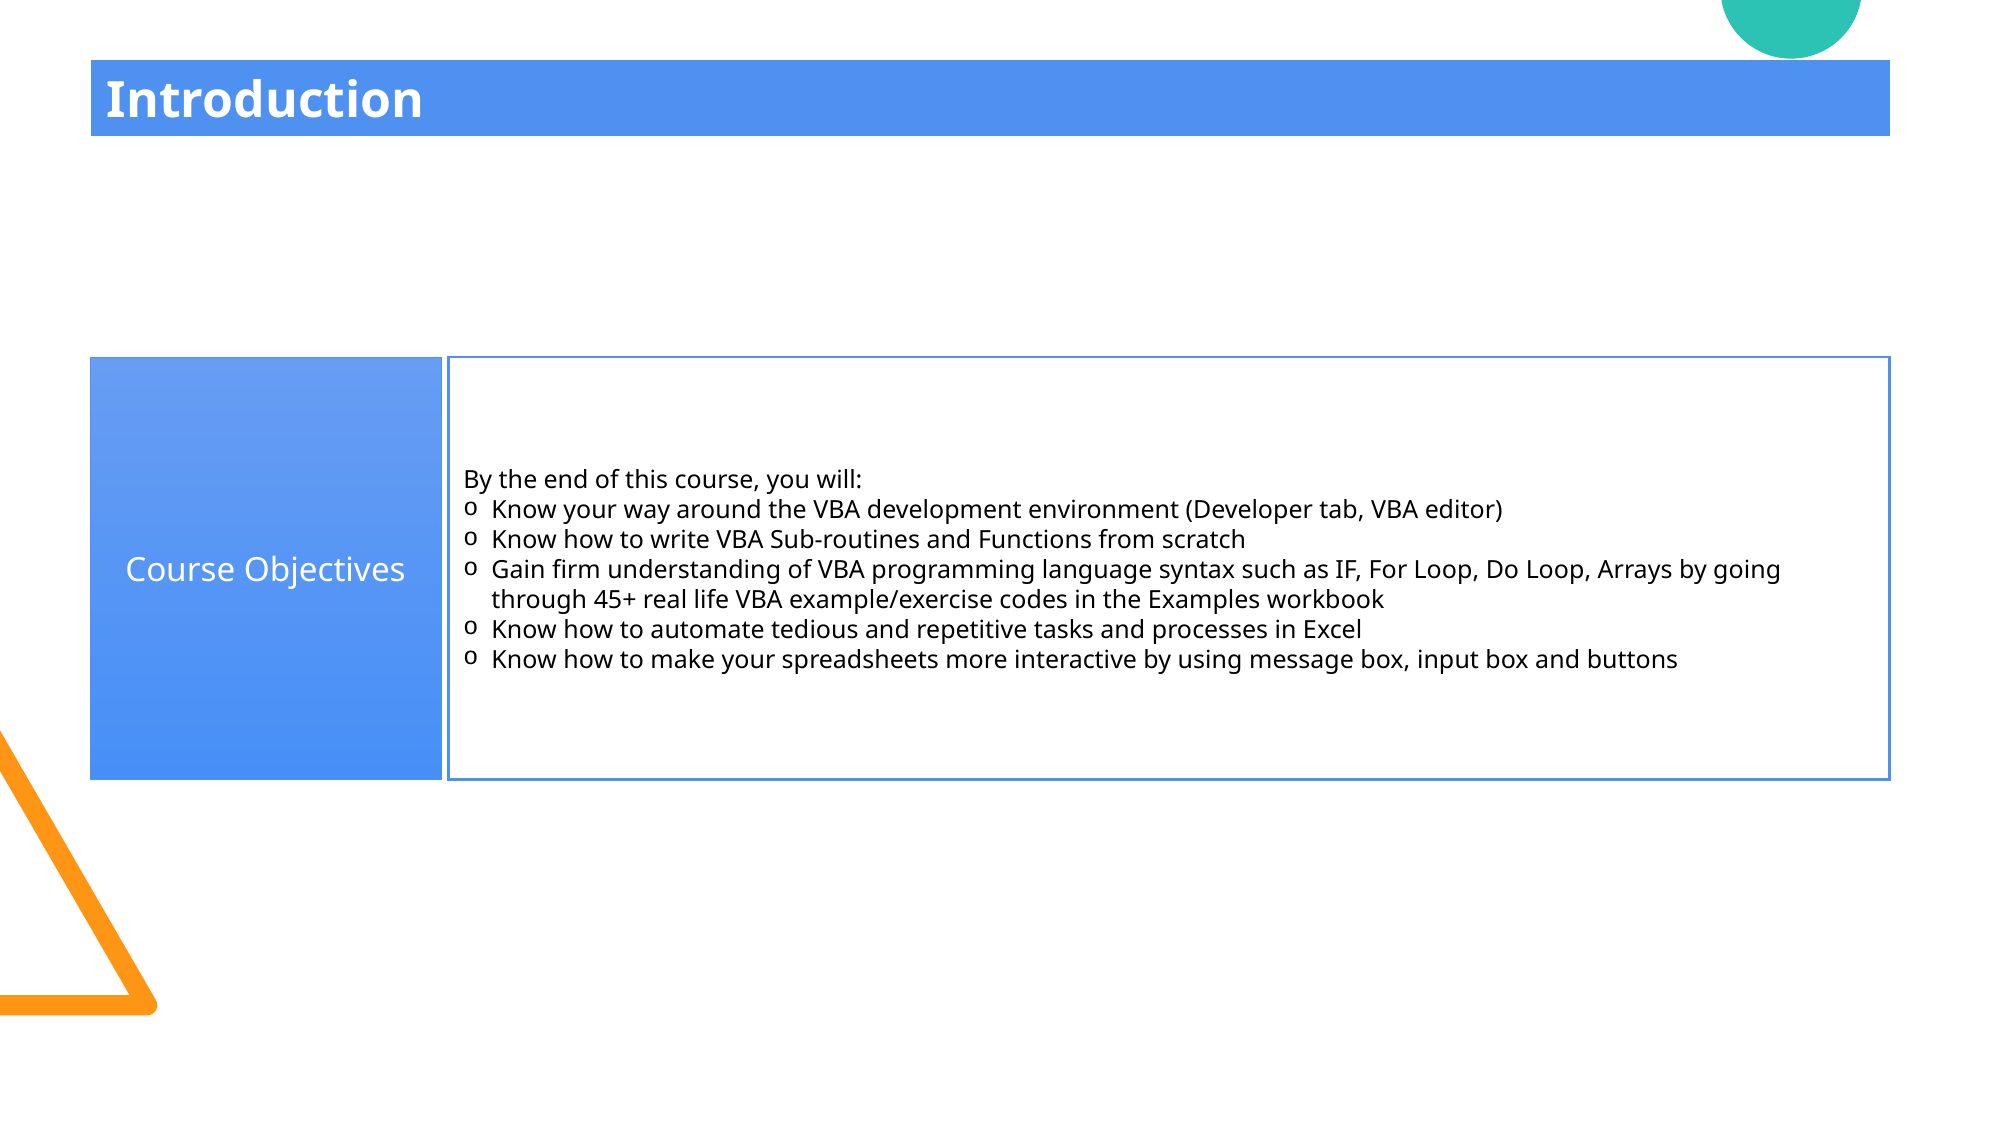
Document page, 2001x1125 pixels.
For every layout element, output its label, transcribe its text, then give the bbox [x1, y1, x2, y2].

text_box By the end of this course, you will: Know your way around the VBA development environment (Developer tab, VBA editor) Know how to write VBA Sub-routines and Functions from scratch Gain firm understanding of VBA programming language syntax such as IF, For Loop, Do Loop, Arrays by going through 45+ real life VBA example/exercise codes in the Examples workbook Know how to automate tedious and repetitive tasks and processes in Excel Know how to make your spreadsheets more interactive by using message box, input box and buttons [447, 356, 1891, 781]
text_box Introduction [91, 60, 1890, 136]
text_box Course Objectives [90, 357, 442, 780]
